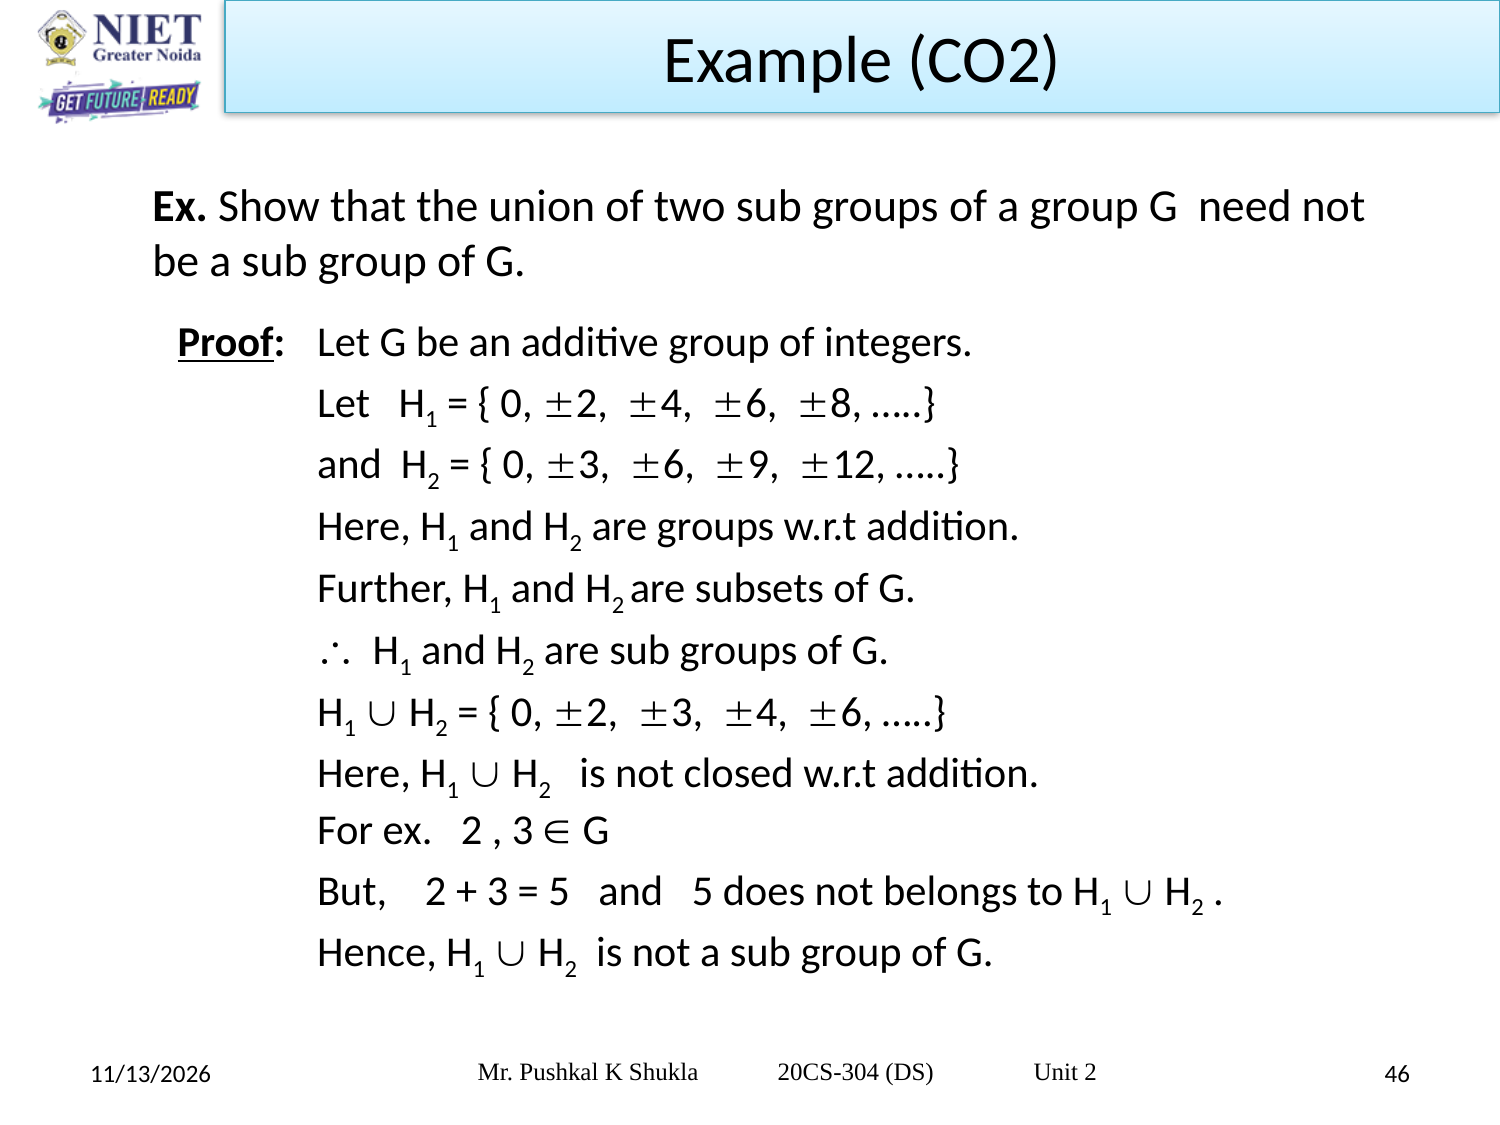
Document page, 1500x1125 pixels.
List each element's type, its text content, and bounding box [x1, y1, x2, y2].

list Proof: Let G be an additive group of integers. Let H1 = { 0, 2, 4, 6, 8, …..} and H2 = { 0, 3, 6, 9, 12, …..} Here, H1 and H2 are groups w.r.t addition. Further, H1 and H2 are subsets of G.  H1 and H2 are sub groups of G. H1  H2 = { 0, 2, 3, 4, 6, …..} Here, H1  H2 is not closed w.r.t addition. For ex. 2 , 3  G But, 2 + 3 = 5 and 5 does not belongs to H1  H2 . Hence, H1  H2 is not a sub group of G. [162, 312, 1438, 988]
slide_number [75, 1042, 425, 1103]
slide_number 46 [1074, 1042, 1425, 1103]
footer Mr. Pushkal K Shukla 20CS-304 (DS) Unit 2 [375, 1040, 1200, 1100]
picture [0, 0, 238, 135]
text_box Example (CO2) [238, 0, 1500, 113]
title Ex. Show that the union of two sub groups of a group G need not be a sub group of G. [137, 137, 1413, 325]
